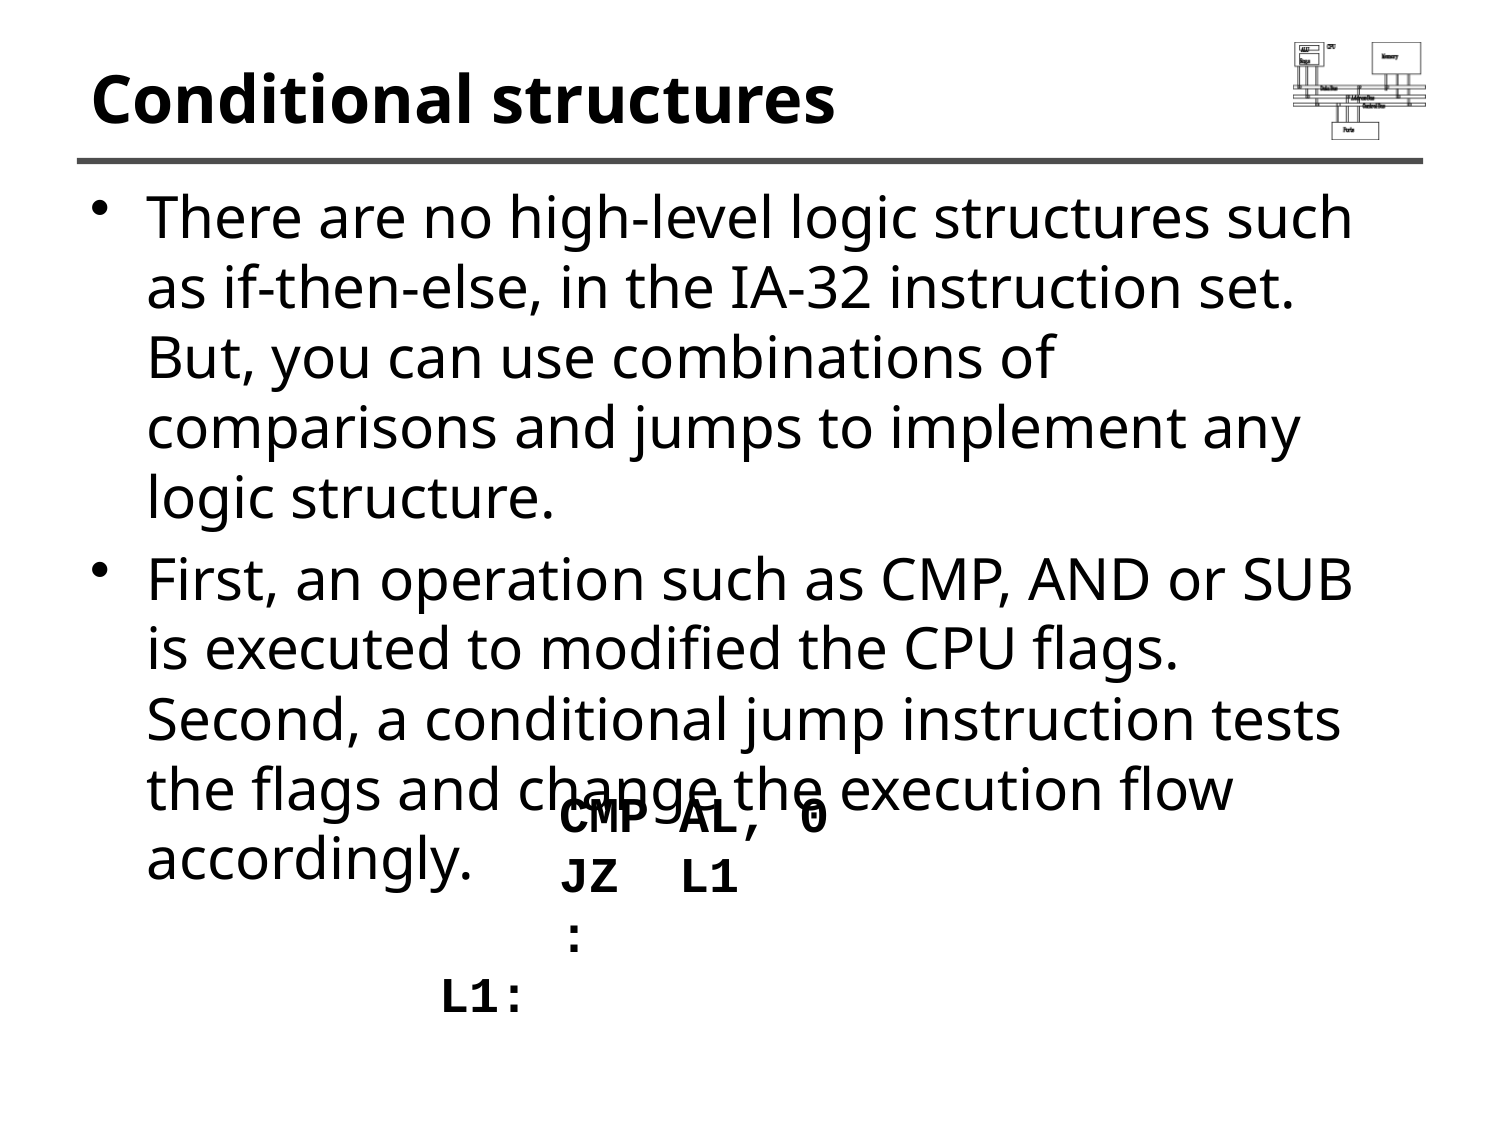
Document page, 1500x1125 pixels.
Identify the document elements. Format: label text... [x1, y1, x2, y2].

text_box CMP AL, 0 JZ L1 : L1: [424, 774, 845, 1030]
title Conditional structures [74, 44, 1426, 150]
picture [1293, 42, 1430, 140]
list There are no high-level logic structures such as if-then-else, in the IA-32 instruction set. But, you can use combinations of comparisons and jumps to implement any logic structure. First, an operation such as CMP, AND or SUB is executed to modified the CPU flags. Second, a conditional jump instruction tests the flags and change the execution flow accordingly. [74, 172, 1426, 1071]
